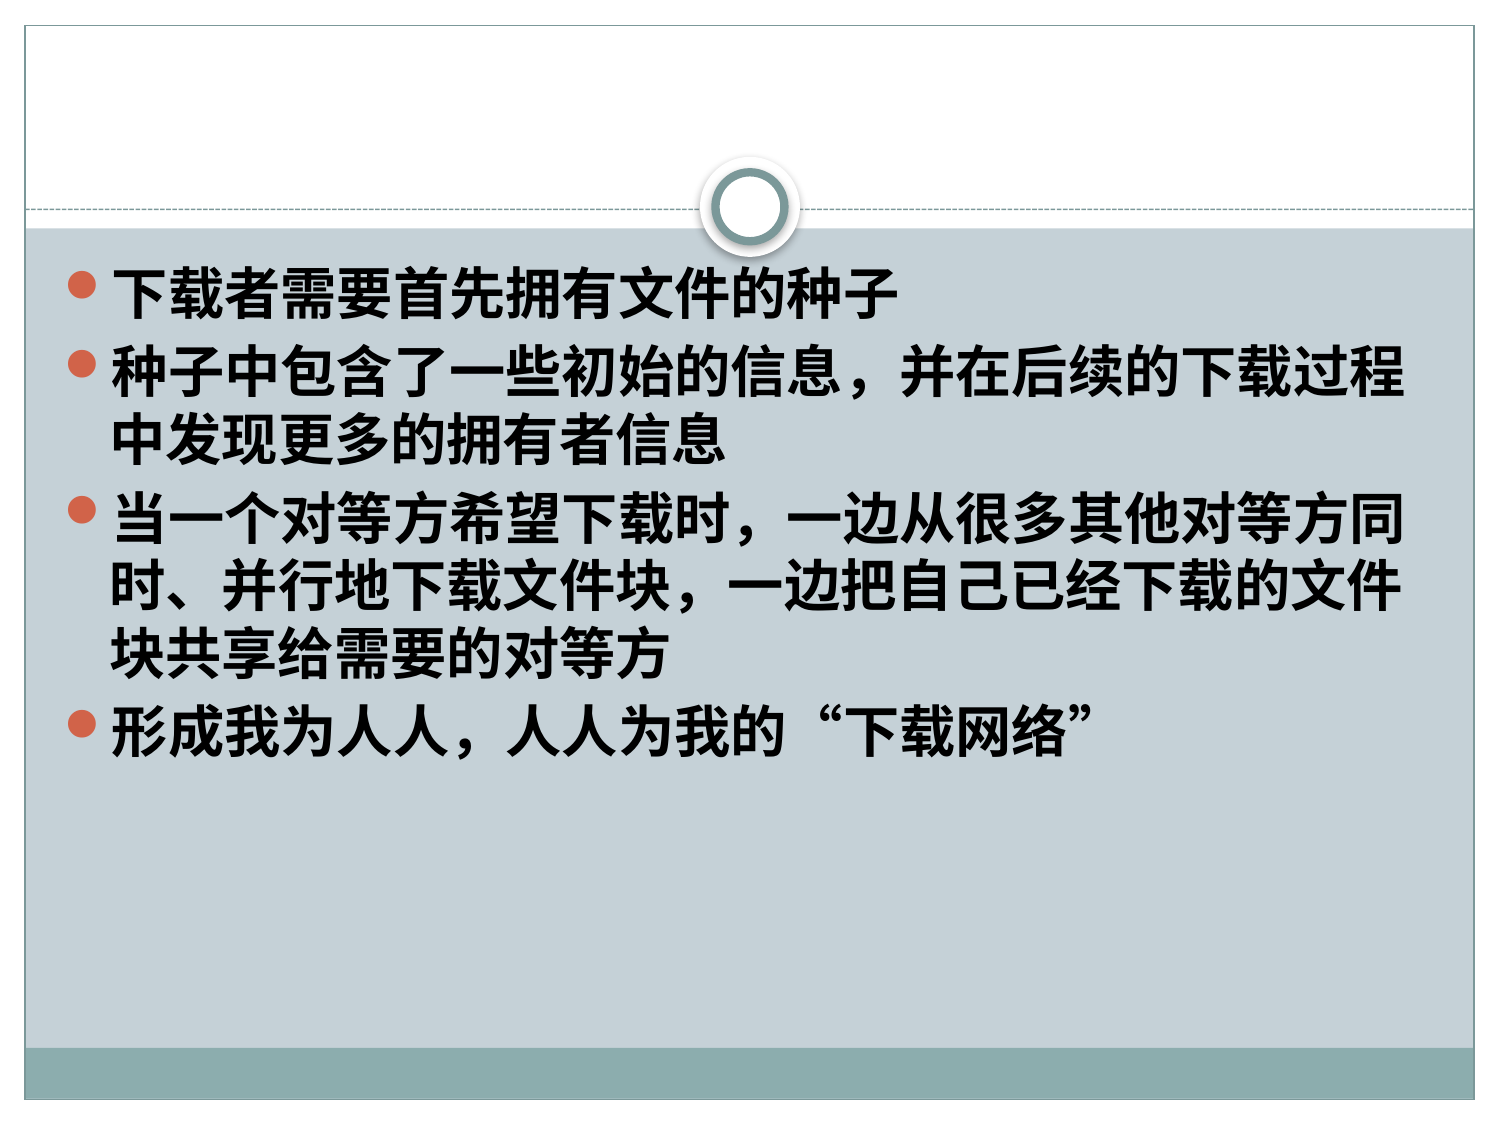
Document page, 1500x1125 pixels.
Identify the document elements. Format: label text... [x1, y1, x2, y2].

list 下载者需要首先拥有文件的种子 种子中包含了一些初始的信息，并在后续的下载过程中发现更多的拥有者信息 当一个对等方希望下载时，一边从很多其他对等方同时、并行地下载文件块，一边把自己已经下载的文件块共享给需要的对等方 形成我为人人，人人为我的“下载网络” [49, 250, 1445, 1001]
